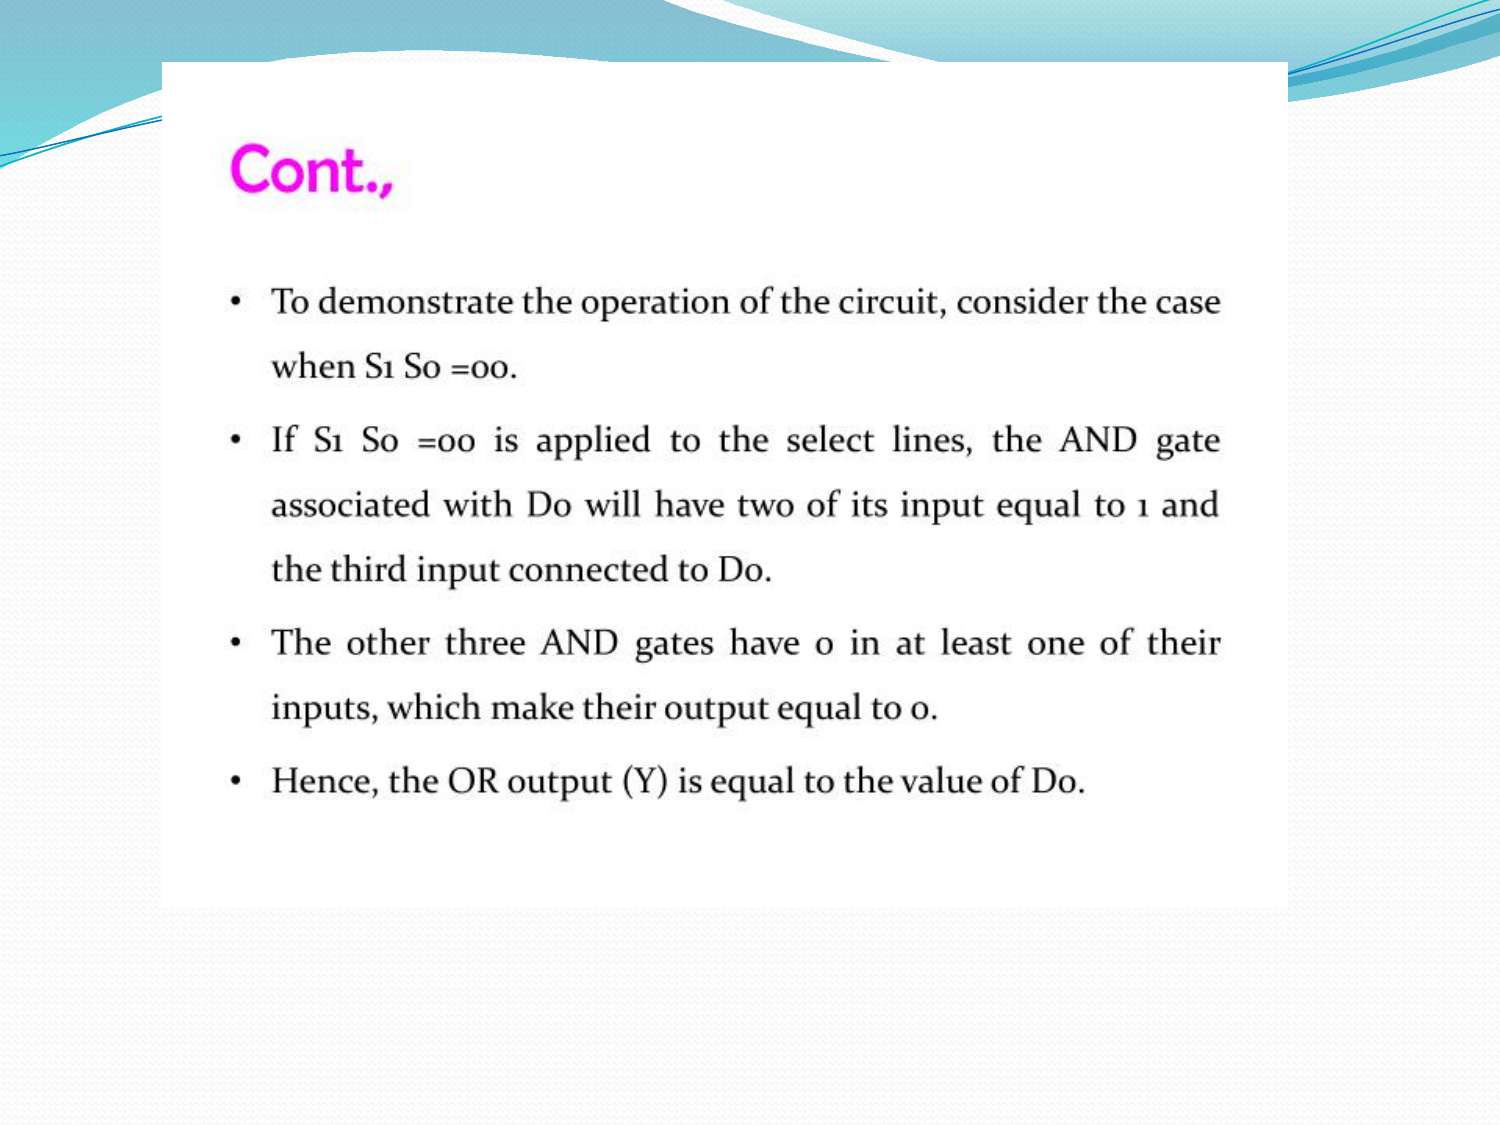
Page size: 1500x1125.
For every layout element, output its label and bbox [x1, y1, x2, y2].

picture [162, 62, 1288, 907]
